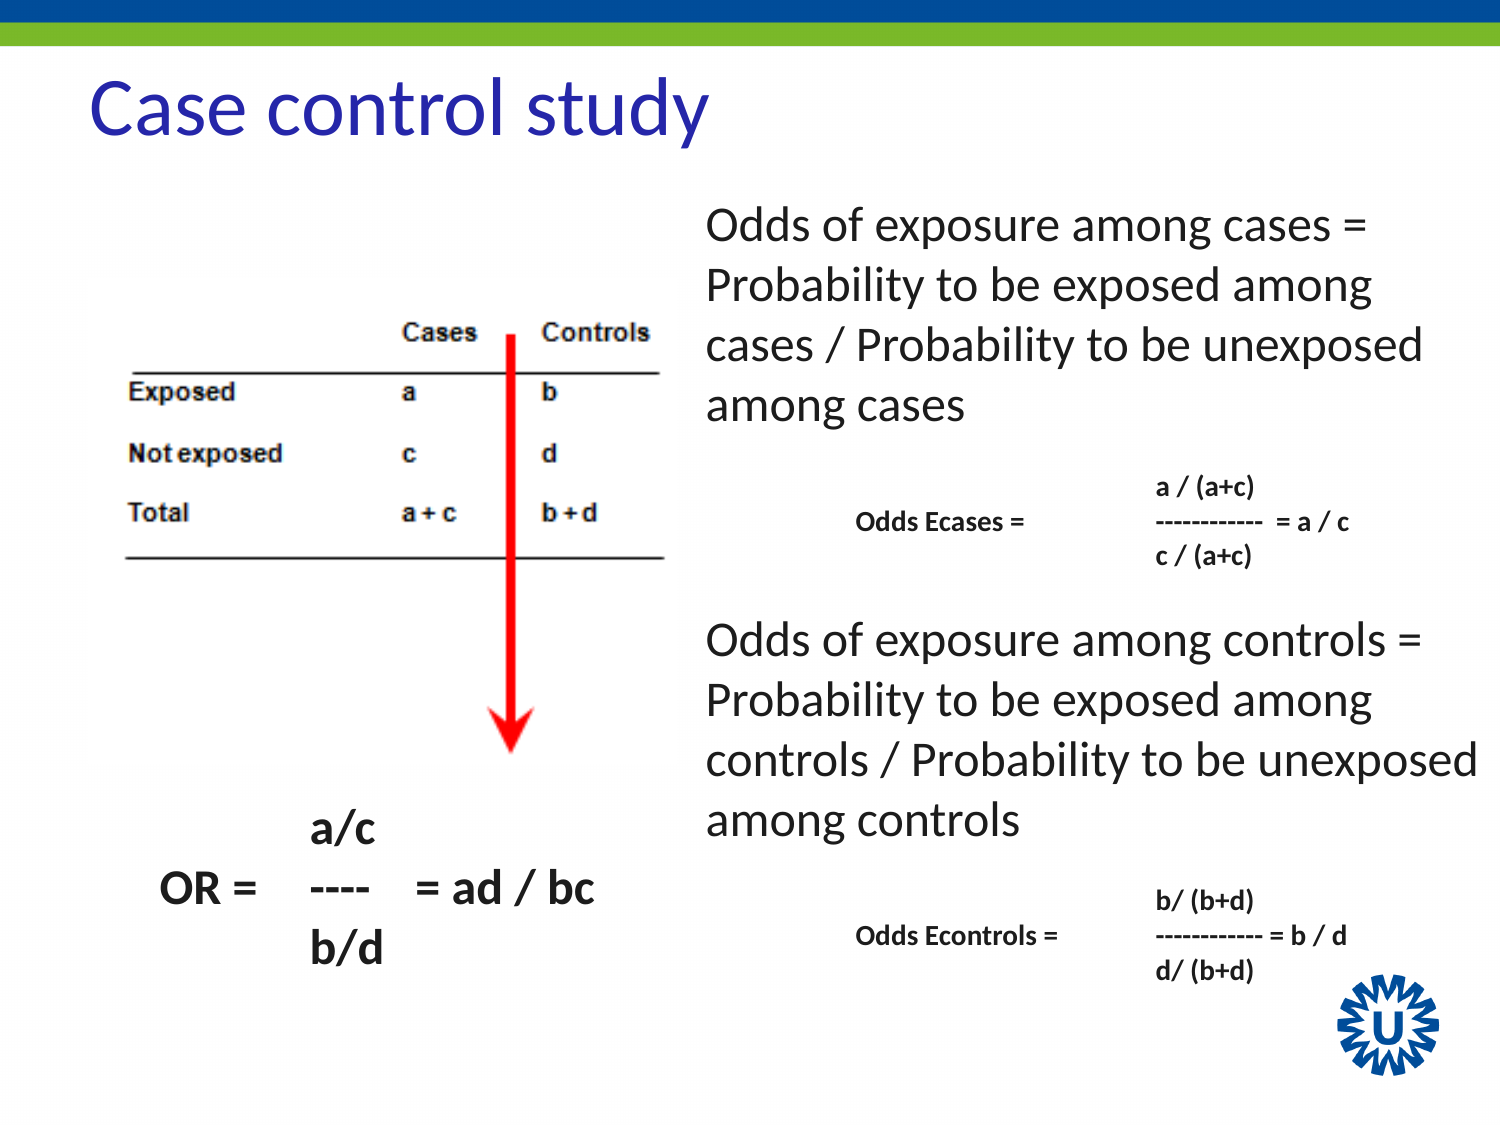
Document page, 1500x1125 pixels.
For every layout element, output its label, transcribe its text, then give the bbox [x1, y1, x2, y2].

title Case control study [75, 45, 1425, 233]
list Odds of exposure among cases = Probability to be exposed among cases / Probability to be unexposed among cases a / (a+c) Odds Ecases = ------------ = a / c c / (a+c) Odds of exposure among controls = Probability to be exposed among controls / Probability to be unexposed among controls b/ (b+d) Odds Econtrols = ------------ = b / d d/ (b+d) [690, 184, 1500, 993]
text_box a/c OR = ---- = ad / bc b/d [144, 786, 677, 1042]
picture [0, 0, 1500, 1125]
